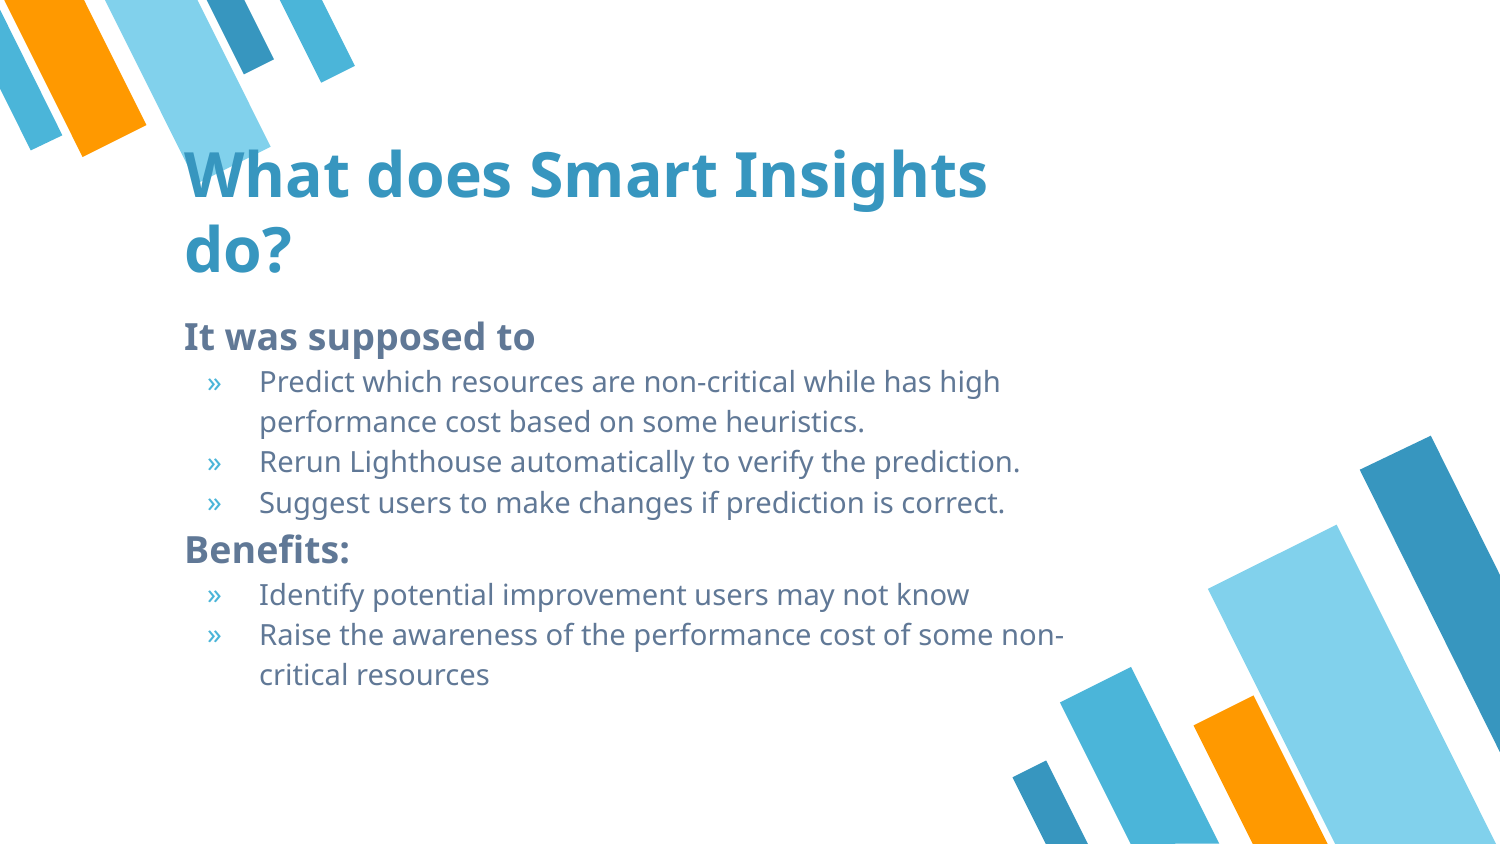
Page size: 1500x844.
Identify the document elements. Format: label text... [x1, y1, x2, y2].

title What does Smart Insights do? [169, 188, 1115, 291]
list It was supposed to Predict which resources are non-critical while has high performance cost based on some heuristics. Rerun Lighthouse automatically to verify the prediction. Suggest users to make changes if prediction is correct. Benefits: Identify potential improvement users may not know Raise the awareness of the performance cost of some non-critical resources [169, 291, 1115, 742]
